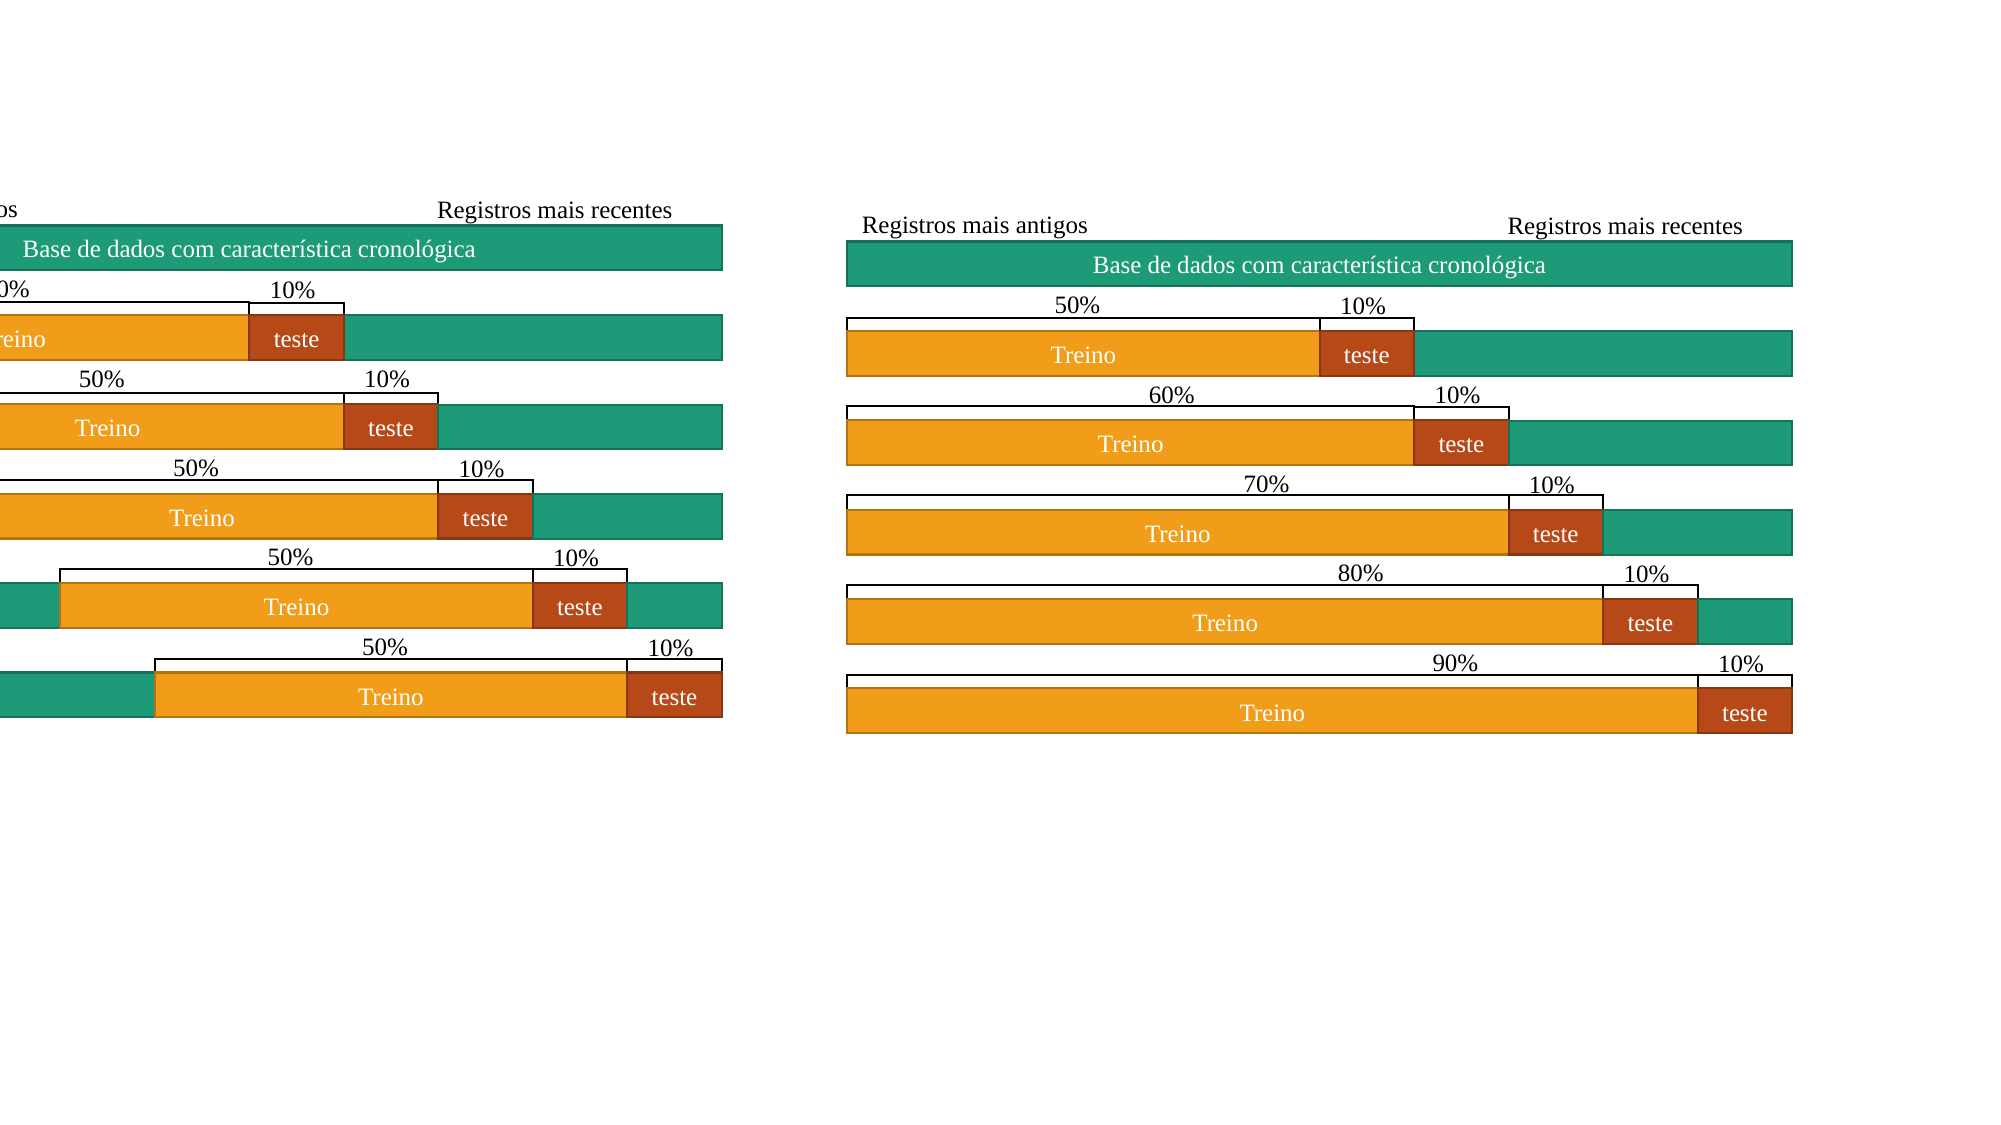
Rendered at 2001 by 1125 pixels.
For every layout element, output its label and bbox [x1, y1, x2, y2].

text_box [0, 184, 722, 718]
text_box [847, 200, 1793, 734]
